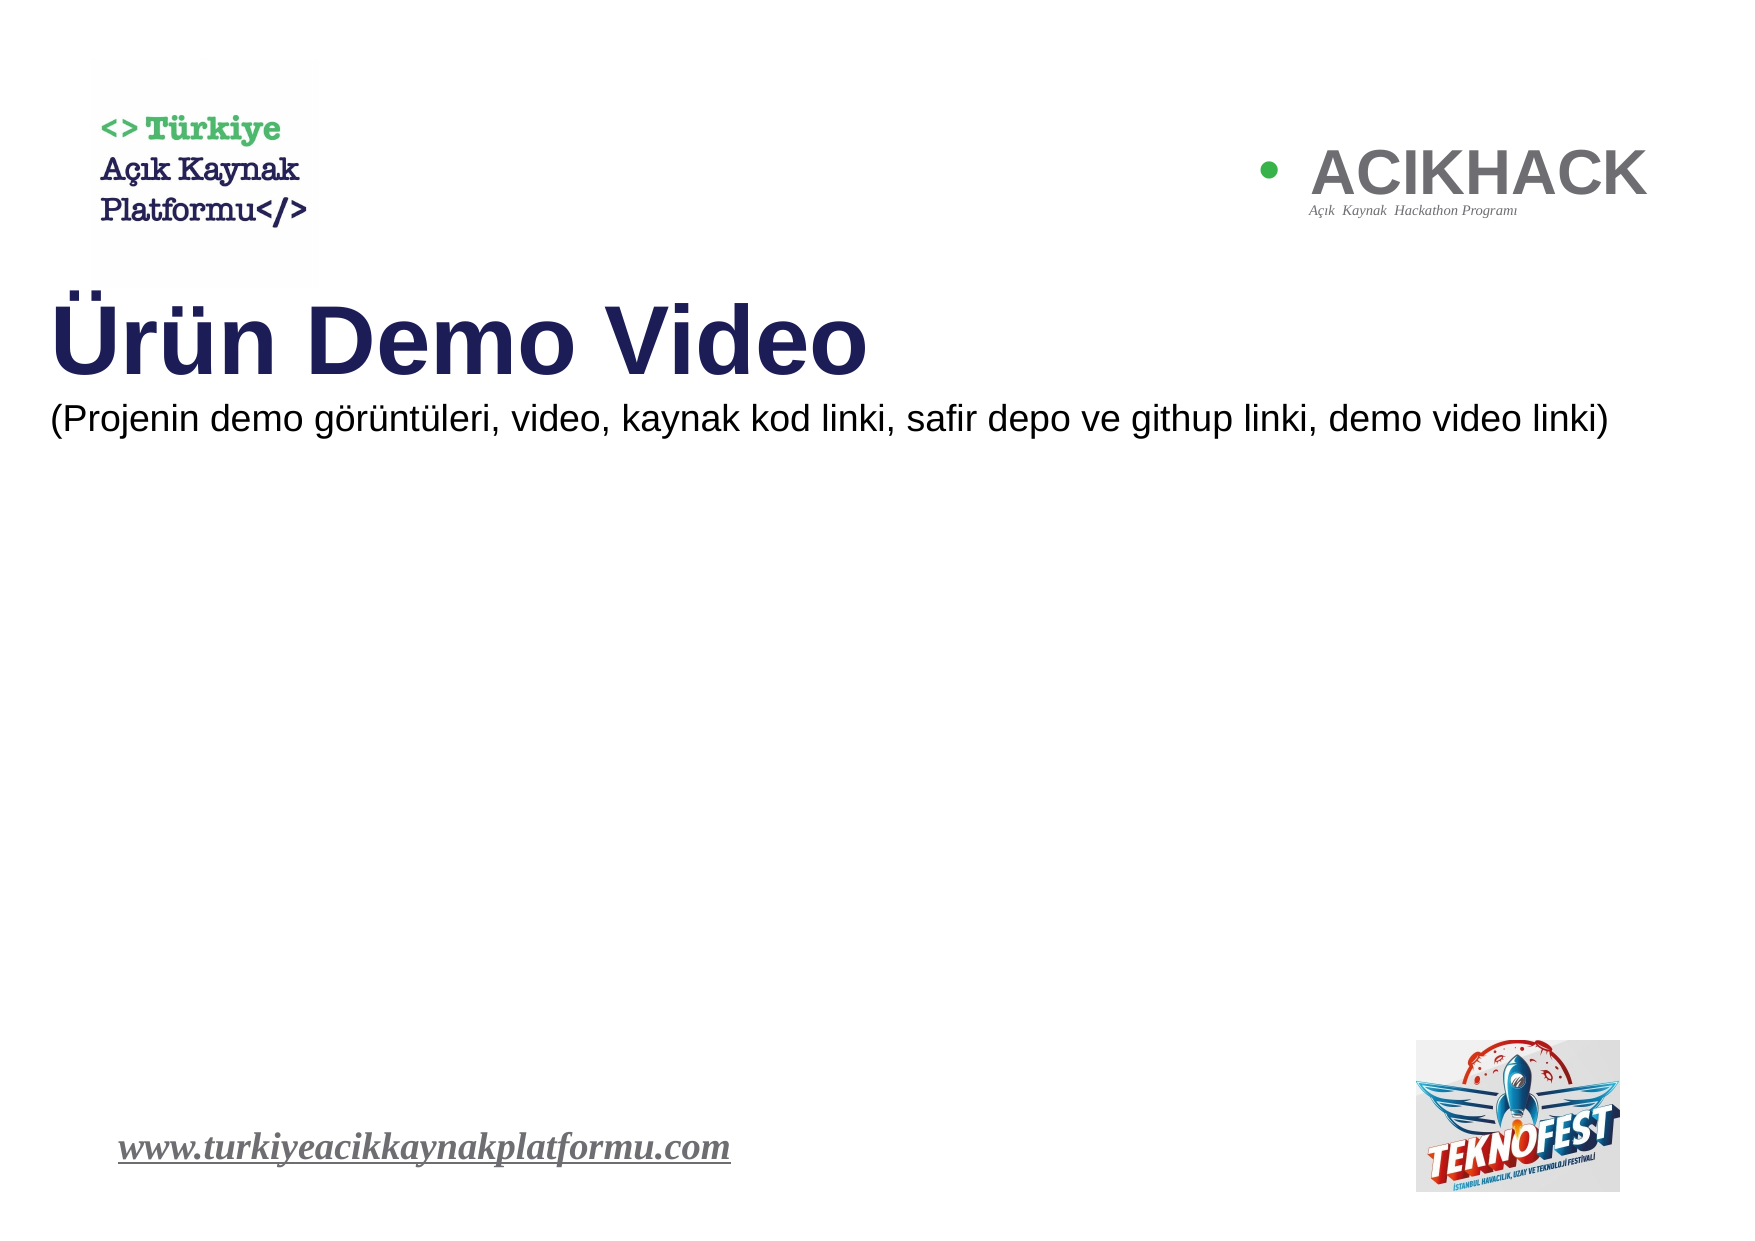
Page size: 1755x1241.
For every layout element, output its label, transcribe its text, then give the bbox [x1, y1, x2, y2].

picture [89, 57, 320, 288]
text_box ACIKHACK [1256, 129, 1679, 208]
picture [1416, 1040, 1620, 1192]
text_box Açık Kaynak Hackathon Programı [1307, 199, 1618, 219]
text_box www.turkiyeacikkaynakplatformu.com [116, 1113, 753, 1241]
text_box Ürün Demo Video (Projenin demo görüntüleri, video, kaynak kod linki, safir depo ve githup linki, demo video linki) [48, 274, 1706, 440]
